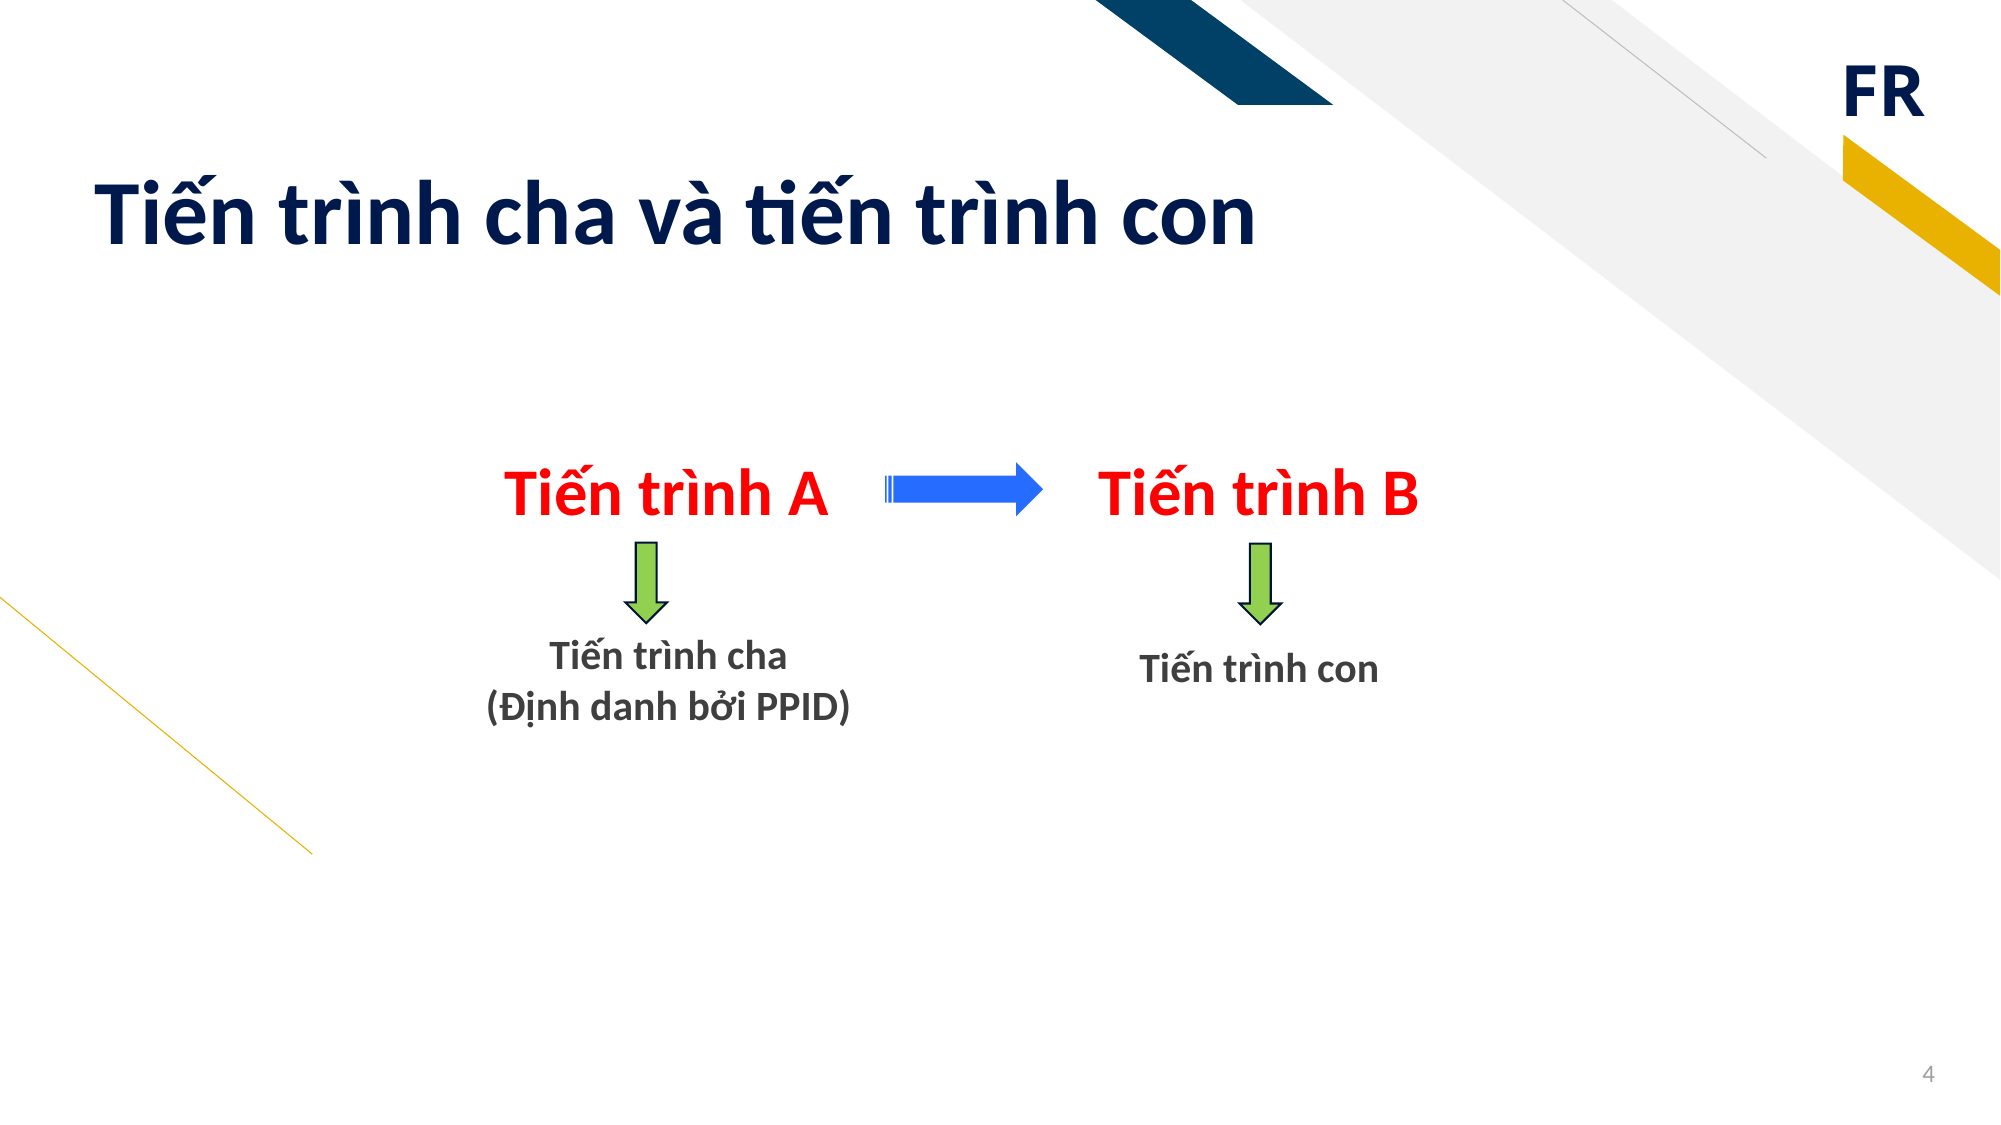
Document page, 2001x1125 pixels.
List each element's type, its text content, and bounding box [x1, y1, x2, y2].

text_box Tiến trình cha (Định danh bởi PPID) [470, 620, 867, 736]
text_box [884, 459, 1045, 519]
text_box [622, 541, 670, 620]
text_box Tiến trình B [1083, 441, 1435, 536]
text_box [1237, 542, 1284, 626]
title Tiến trình cha và tiến trình con [79, 135, 1382, 264]
text_box Tiến trình con [1124, 633, 1395, 699]
text_box Tiến trình A [490, 441, 845, 536]
slide_number 4 [1828, 1042, 1950, 1103]
